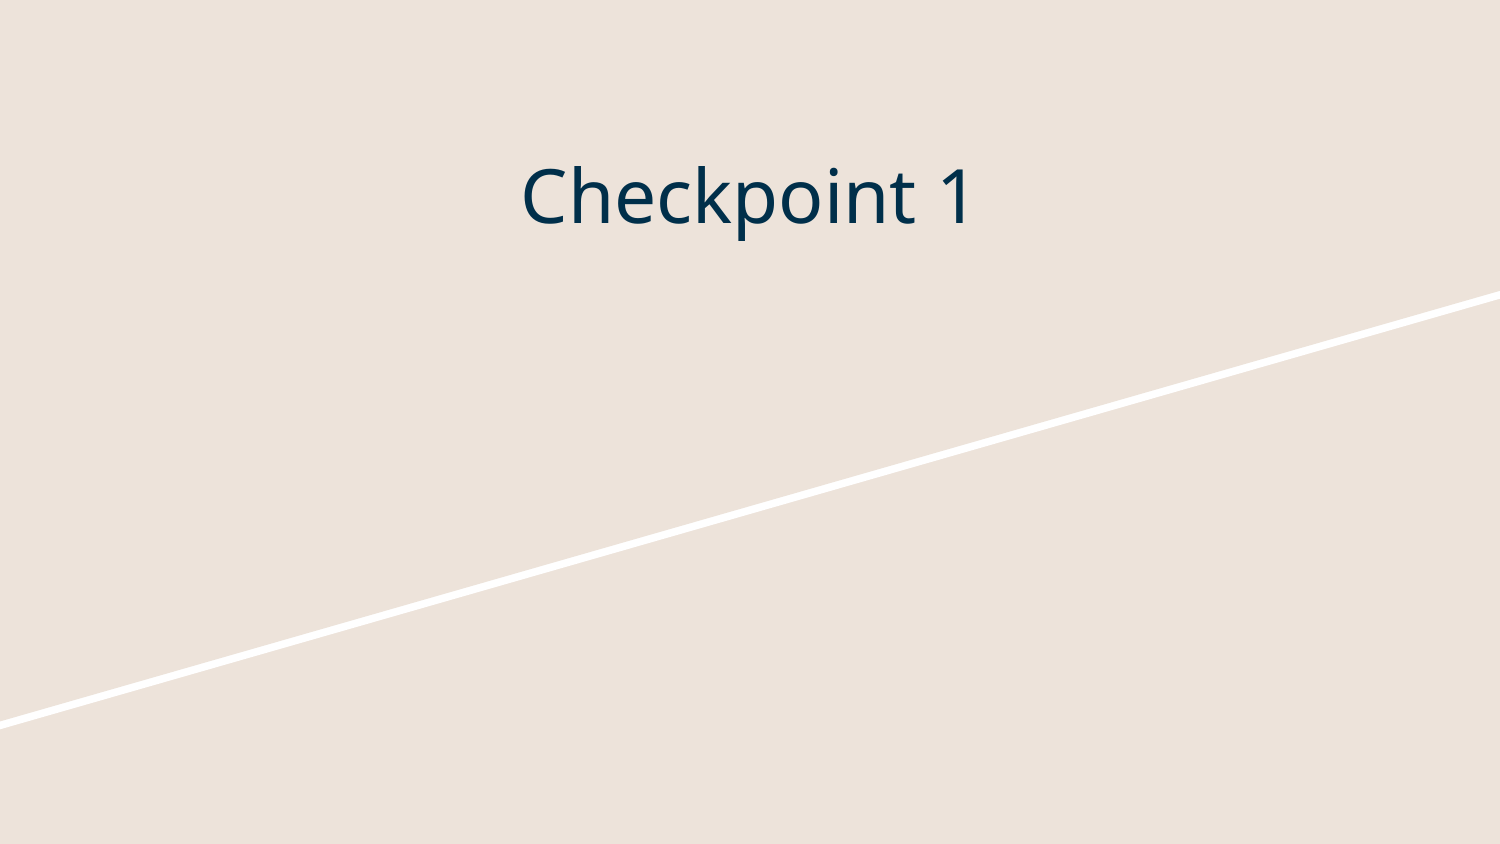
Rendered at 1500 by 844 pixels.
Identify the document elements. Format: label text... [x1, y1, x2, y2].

title Checkpoint 1 [51, 88, 1449, 299]
